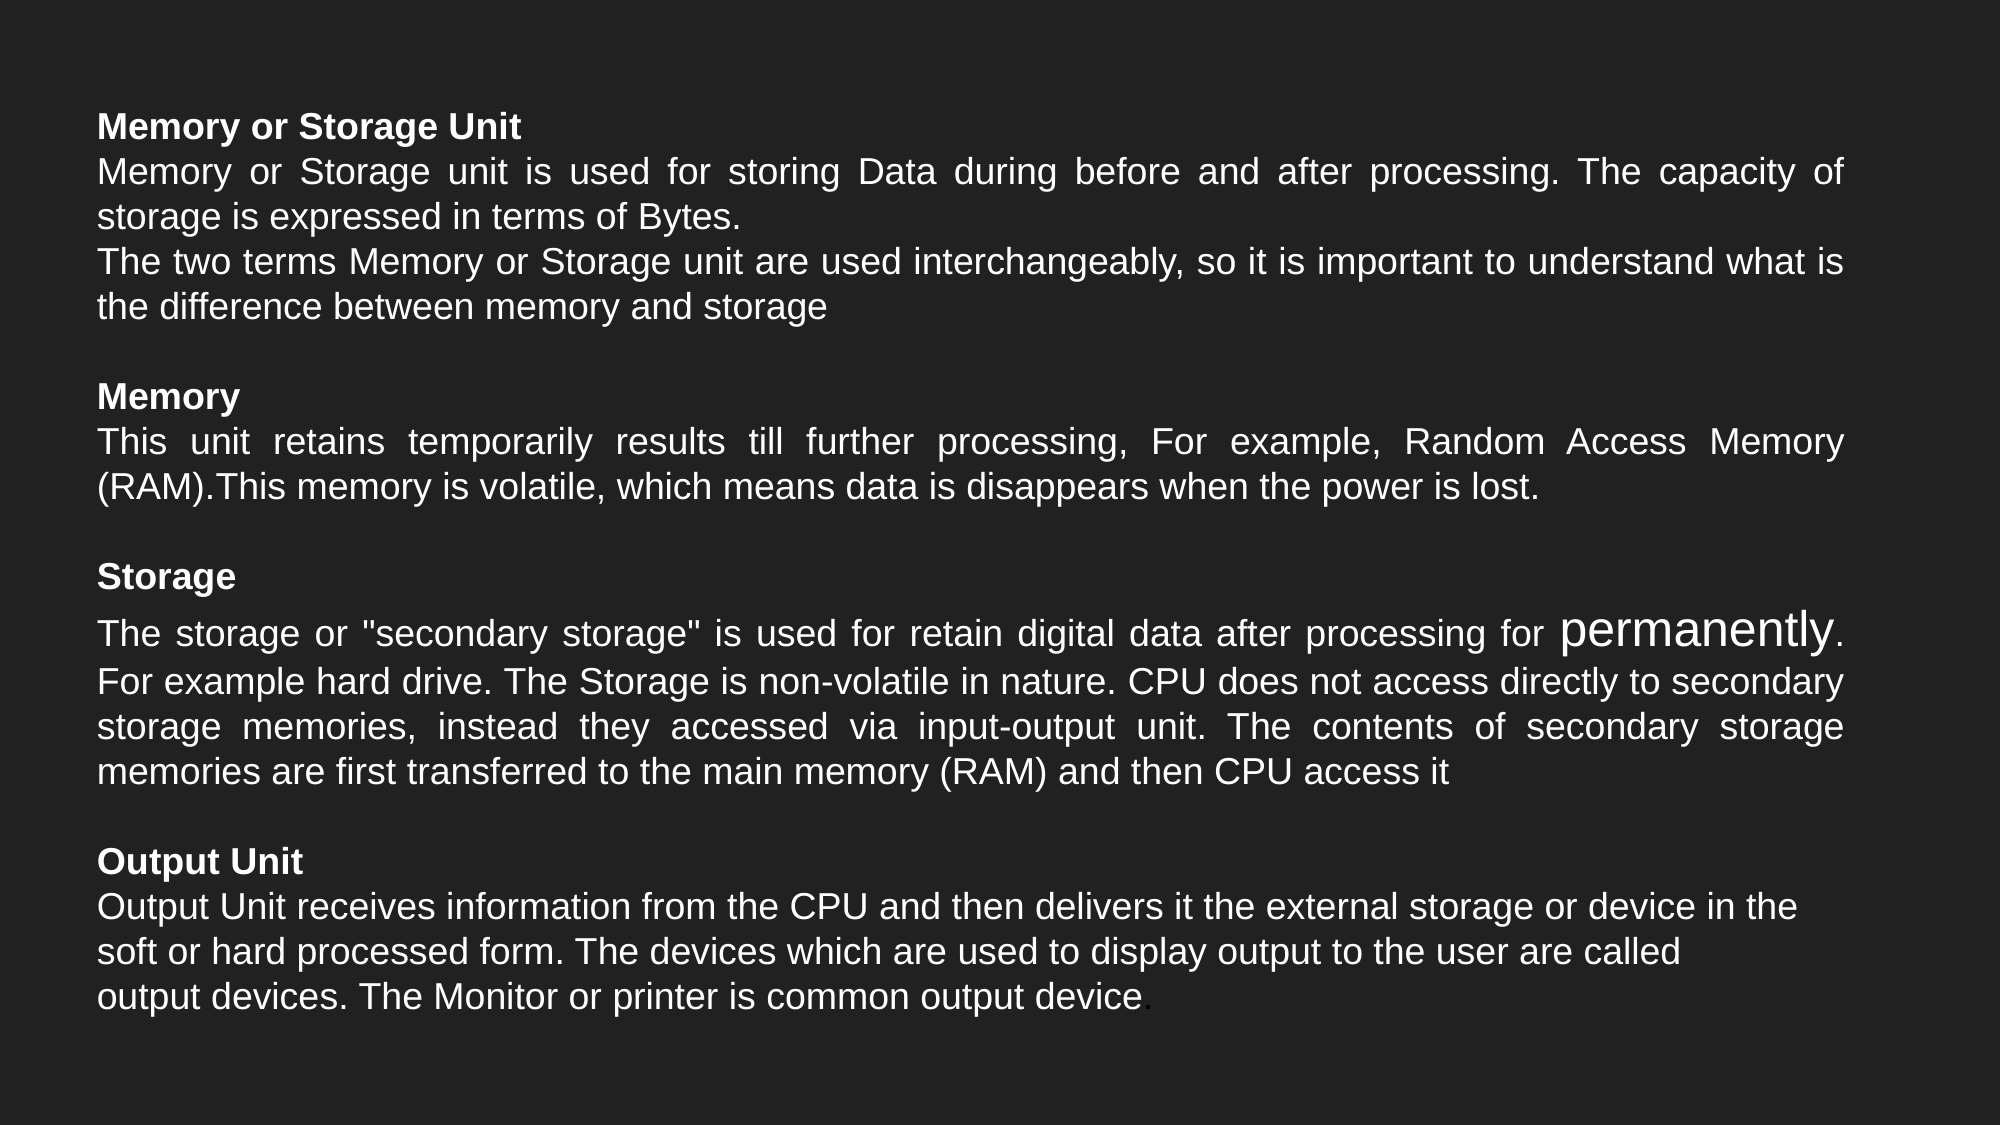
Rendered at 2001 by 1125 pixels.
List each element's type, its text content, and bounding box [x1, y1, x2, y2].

text_box Memory or Storage Unit Memory or Storage unit is used for storing Data during before and after processing. The capacity of storage is expressed in terms of Bytes. The two terms Memory or Storage unit are used interchangeably, so it is important to understand what is the difference between memory and storage Memory This unit retains temporarily results till further processing, For example, Random Access Memory (RAM).This memory is volatile, which means data is disappears when the power is lost. Storage The storage or "secondary storage" is used for retain digital data after processing for permanently. For example hard drive. The Storage is non-volatile in nature. CPU does not access directly to secondary storage memories, instead they accessed via input-output unit. The contents of secondary storage memories are first transferred to the main memory (RAM) and then CPU access it Output Unit Output Unit receives information from the CPU and then delivers it the external storage or device in the soft or hard processed form. The devices which are used to display output to the user are called output devices. The Monitor or printer is common output device. [82, 94, 1860, 1085]
